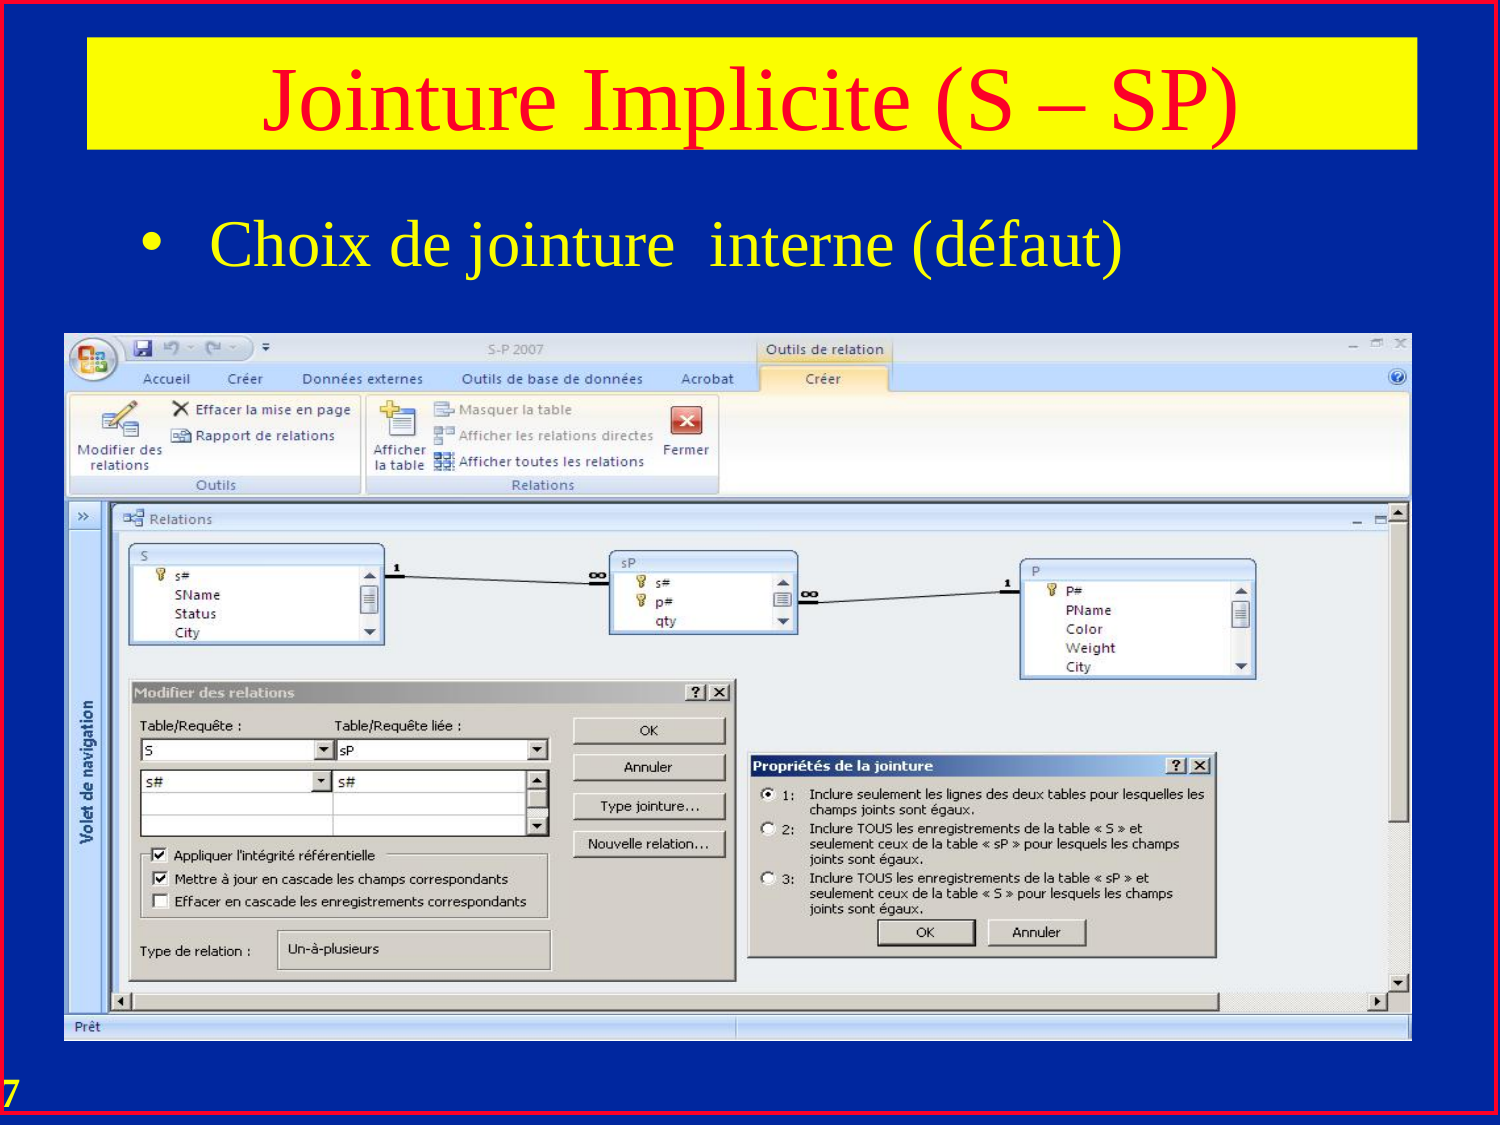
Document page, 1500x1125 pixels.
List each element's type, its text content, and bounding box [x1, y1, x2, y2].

text_box Jointure Implicite (S – SP) [87, 37, 1418, 150]
text_box Choix de jointure interne (défaut) [125, 192, 1344, 288]
picture [63, 333, 1412, 1041]
